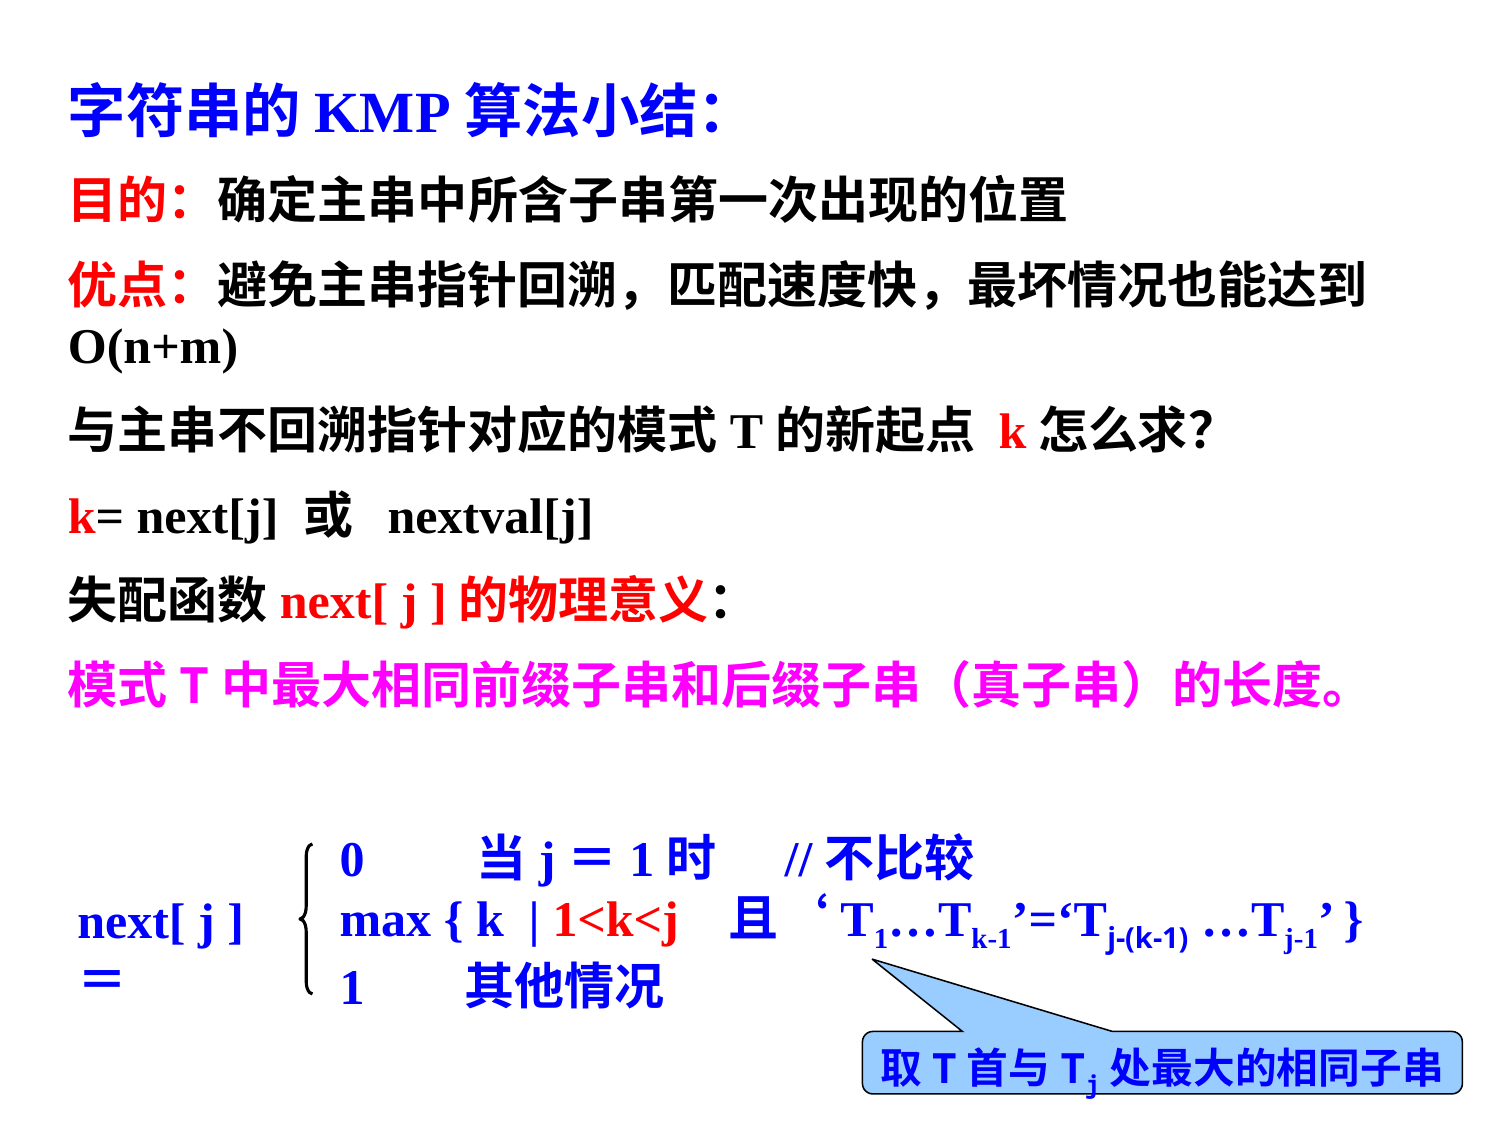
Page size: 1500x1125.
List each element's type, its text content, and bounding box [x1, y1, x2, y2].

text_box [62, 818, 1463, 1095]
text_box 字符串的KMP算法小结： 目的：确定主串中所含子串第一次出现的位置 优点：避免主串指针回溯，匹配速度快，最坏情况也能达到O(n+m) 与主串不回溯指针对应的模式T的新起点 k怎么求？ k= next[j] 或 nextval[j] 失配函数next[ j ]的物理意义： 模式T中最大相同前缀子串和后缀子串（真子串）的长度。 [53, 66, 1412, 721]
